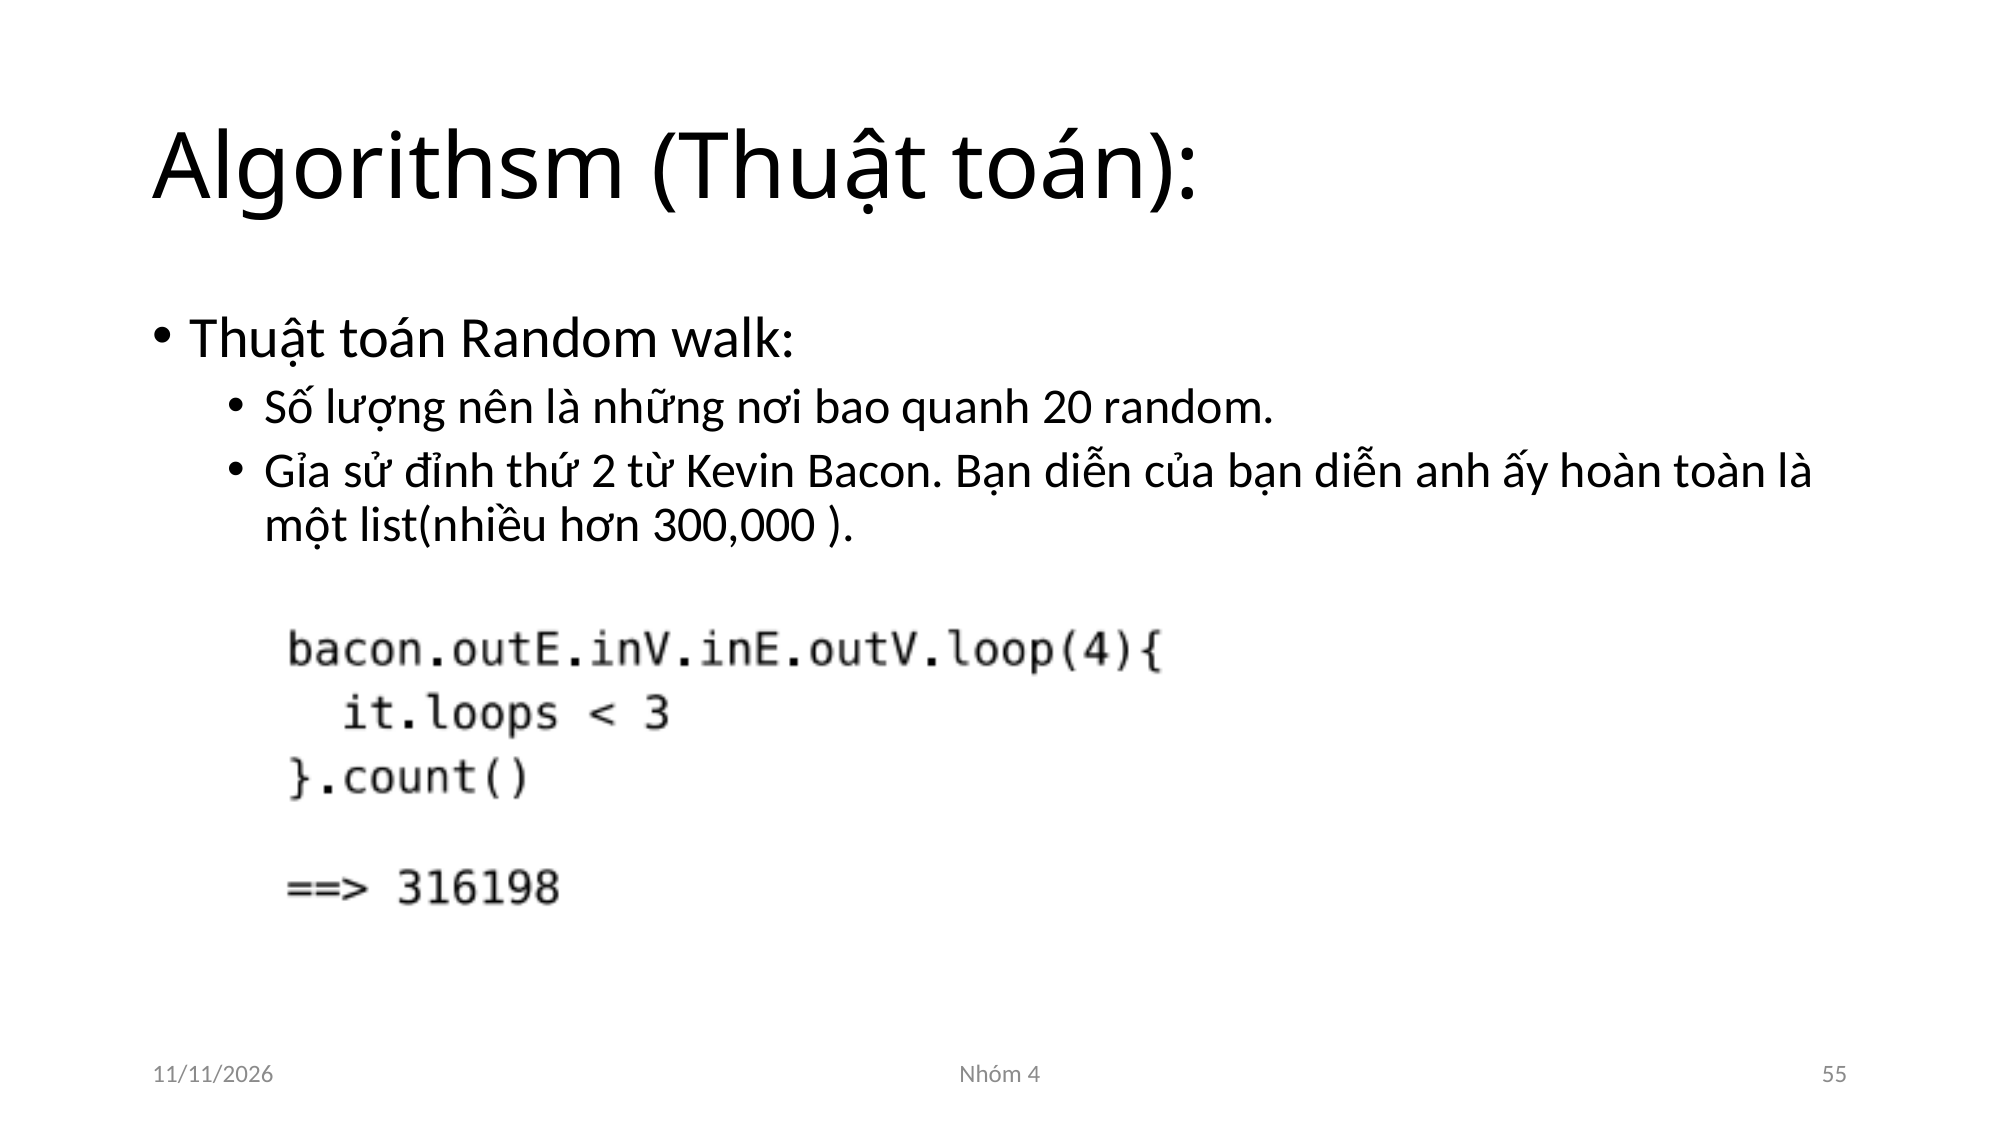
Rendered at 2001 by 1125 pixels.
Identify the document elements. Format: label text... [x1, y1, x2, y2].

footer Nhóm 4 [662, 1042, 1338, 1103]
title Algorithsm (Thuật toán): [137, 59, 1863, 278]
list Thuật toán Random walk: Số lượng nên là những nơi bao quanh 20 random. Gỉa sử đỉnh thứ 2 từ Kevin Bacon. Bạn diễn của bạn diễn anh ấy hoàn toàn là một list(nhiều hơn 300,000 ). [137, 299, 1863, 1014]
picture [213, 578, 1285, 927]
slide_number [137, 1042, 588, 1103]
slide_number 55 [1412, 1042, 1863, 1103]
